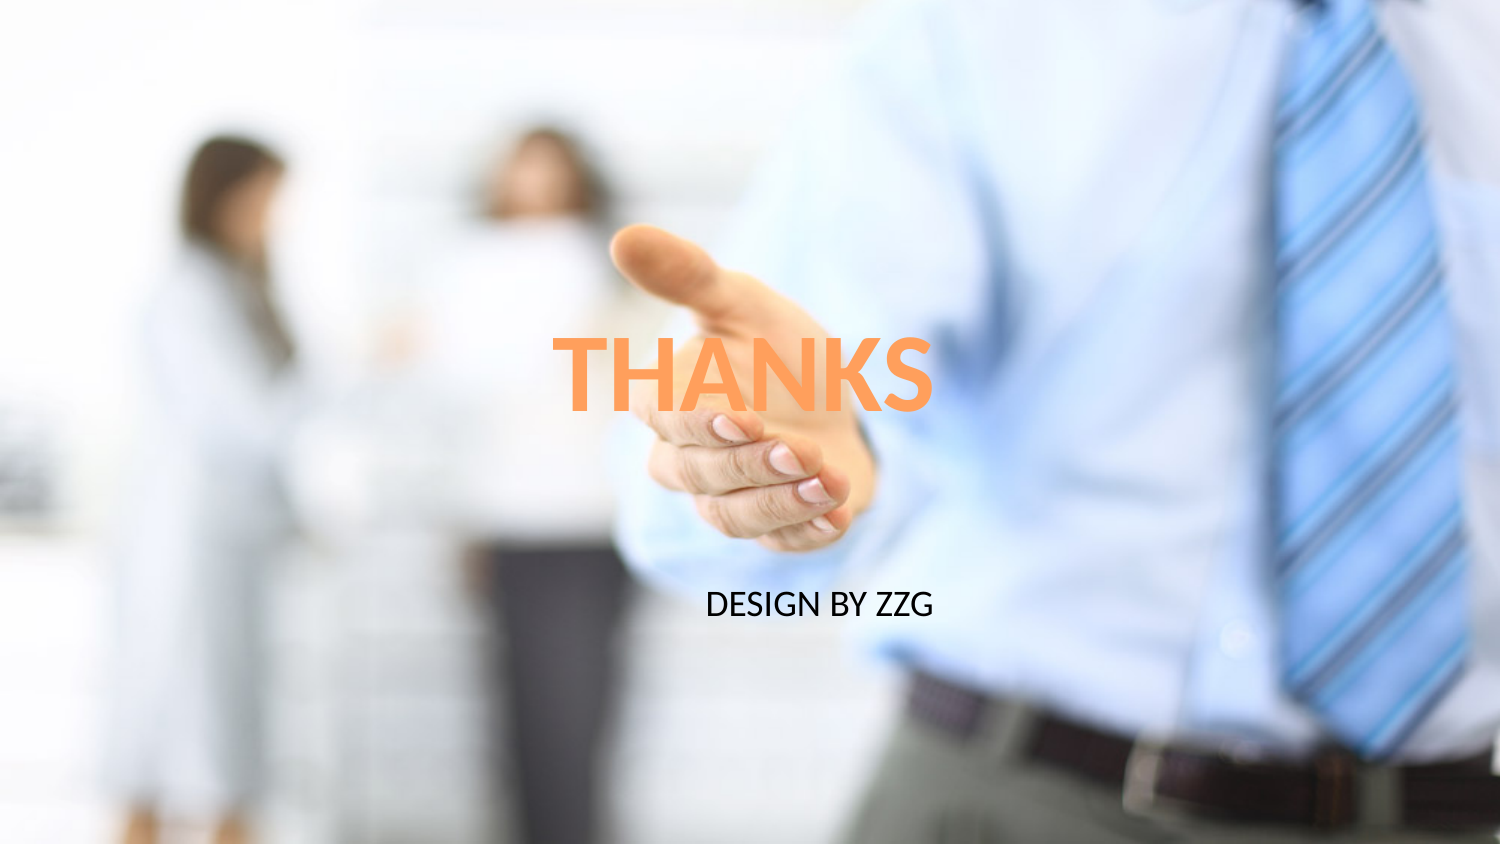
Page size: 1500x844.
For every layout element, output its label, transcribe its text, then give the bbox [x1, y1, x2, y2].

picture [0, 0, 1500, 844]
text_box THANKS [537, 291, 951, 442]
text_box DESIGN BY ZZG [690, 571, 1223, 632]
